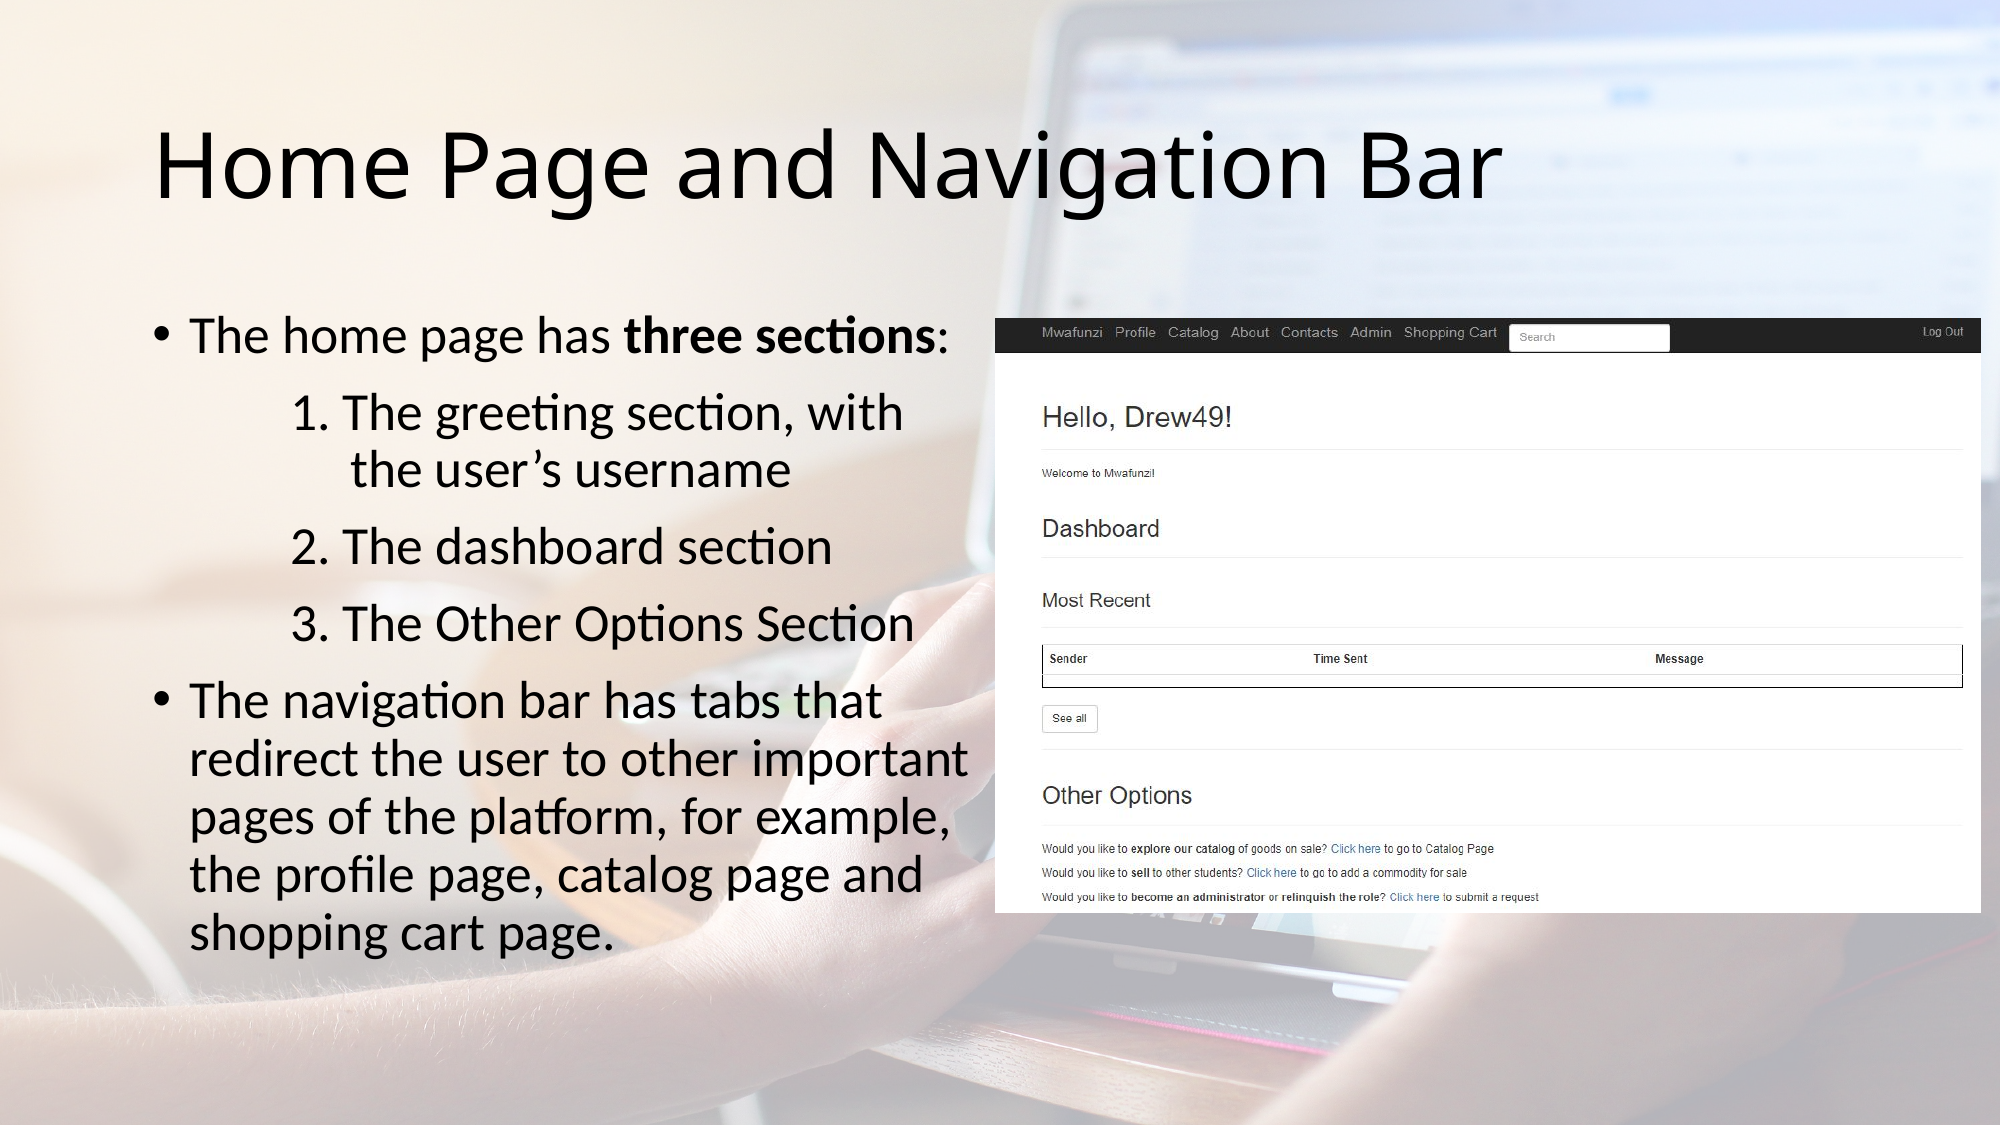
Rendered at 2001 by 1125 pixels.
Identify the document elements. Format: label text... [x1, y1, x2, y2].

title Home Page and Navigation Bar [137, 59, 1863, 278]
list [995, 318, 1981, 913]
list The home page has three sections: 1. The greeting section, with the user’s username 2. The dashboard section 3. The Other Options Section The navigation bar has tabs that redirect the user to other important pages of the platform, for example, the profile page, catalog page and shopping cart page. [137, 299, 988, 1014]
